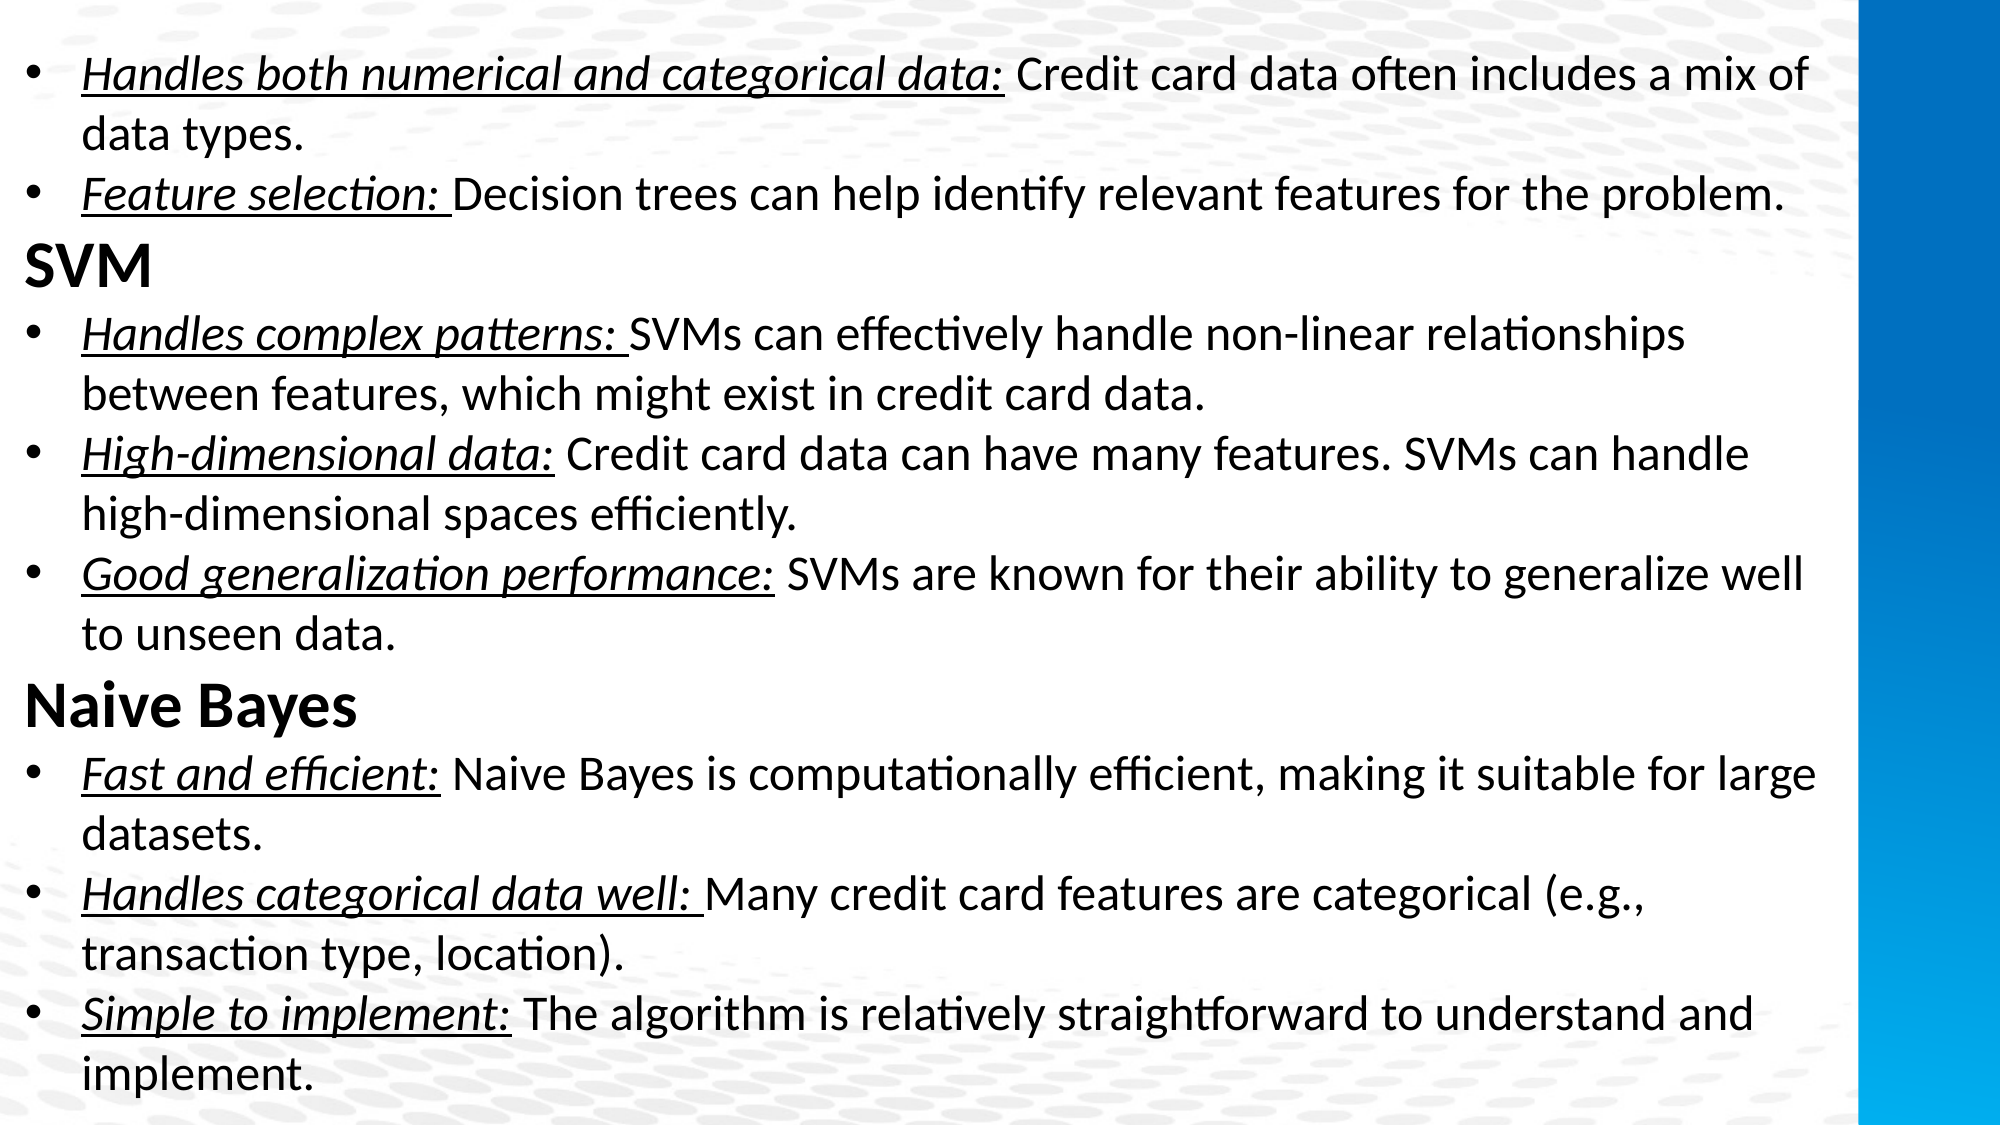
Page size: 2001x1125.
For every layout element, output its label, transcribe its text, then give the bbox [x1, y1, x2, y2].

text_box Handles both numerical and categorical data: Credit card data often includes a mix of data types. Feature selection: Decision trees can help identify relevant features for the problem. SVM Handles complex patterns: SVMs can effectively handle non-linear relationships between features, which might exist in credit card data. High-dimensional data: Credit card data can have many features. SVMs can handle high-dimensional spaces efficiently. Good generalization performance: SVMs are known for their ability to generalize well to unseen data. Naive Bayes Fast and efficient: Naive Bayes is computationally efficient, making it suitable for large datasets. Handles categorical data well: Many credit card features are categorical (e.g., transaction type, location). Simple to implement: The algorithm is relatively straightforward to understand and implement. [10, 33, 1843, 1125]
picture [0, 0, 2000, 1125]
